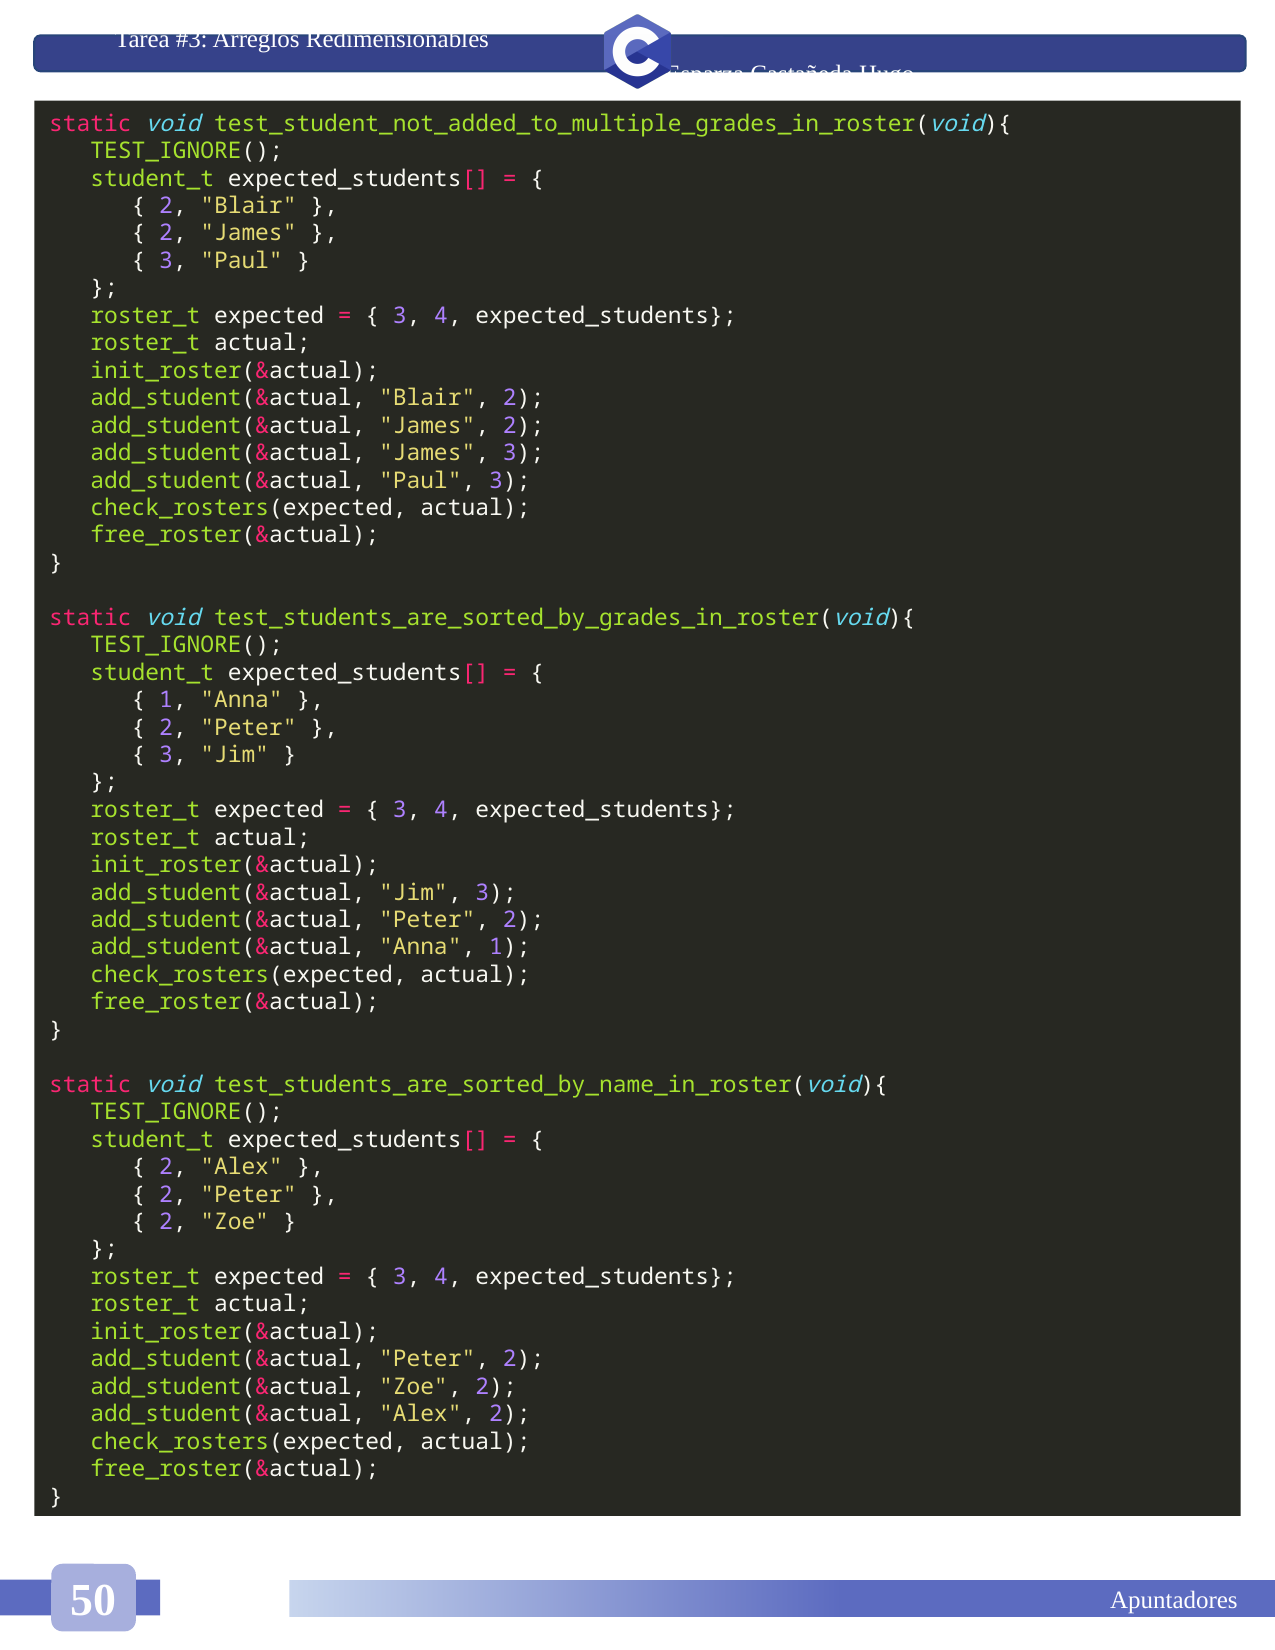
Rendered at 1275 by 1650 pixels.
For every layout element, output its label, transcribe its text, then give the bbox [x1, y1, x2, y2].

text_box Tarea #3: Arreglos Redimensionables Esparza Castañeda Hugo [680, 34, 1247, 73]
text_box Tarea #3: Arreglos Redimensionables Esparza Castañeda Hugo [33, 34, 595, 73]
text_box static void test_student_not_added_to_multiple_grades_in_roster(void){ TEST_IGNORE(); student_t expected_students[] = { { 2, "Blair" }, { 2, "James" }, { 3, "Paul" } }; roster_t expected = { 3, 4, expected_students}; roster_t actual; init_roster(&actual); add_student(&actual, "Blair", 2); add_student(&actual, "James", 2); add_student(&actual, "James", 3); add_student(&actual, "Paul", 3); check_rosters(expected, actual); free_roster(&actual); } static void test_students_are_sorted_by_grades_in_roster(void){ TEST_IGNORE(); student_t expected_students[] = { { 1, "Anna" }, { 2, "Peter" }, { 3, "Jim" } }; roster_t expected = { 3, 4, expected_students}; roster_t actual; init_roster(&actual); add_student(&actual, "Jim", 3); add_student(&actual, "Peter", 2); add_student(&actual, "Anna", 1); check_rosters(expected, actual); free_roster(&actual); } static void test_students_are_sorted_by_name_in_roster(void){ TEST_IGNORE(); student_t expected_students[] = { { 2, "Alex" }, { 2, "Peter" }, { 2, "Zoe" } }; roster_t expected = { 3, 4, expected_students}; roster_t actual; init_roster(&actual); add_student(&actual, "Peter", 2); add_student(&actual, "Zoe", 2); add_student(&actual, "Alex", 2); check_rosters(expected, actual); free_roster(&actual); } [34, 100, 1241, 1516]
text_box [0, 1579, 50, 1616]
text_box 50 [50, 1562, 137, 1633]
text_box [137, 1579, 161, 1616]
picture [595, 9, 680, 94]
text_box Apuntadores [288, 1580, 1275, 1617]
